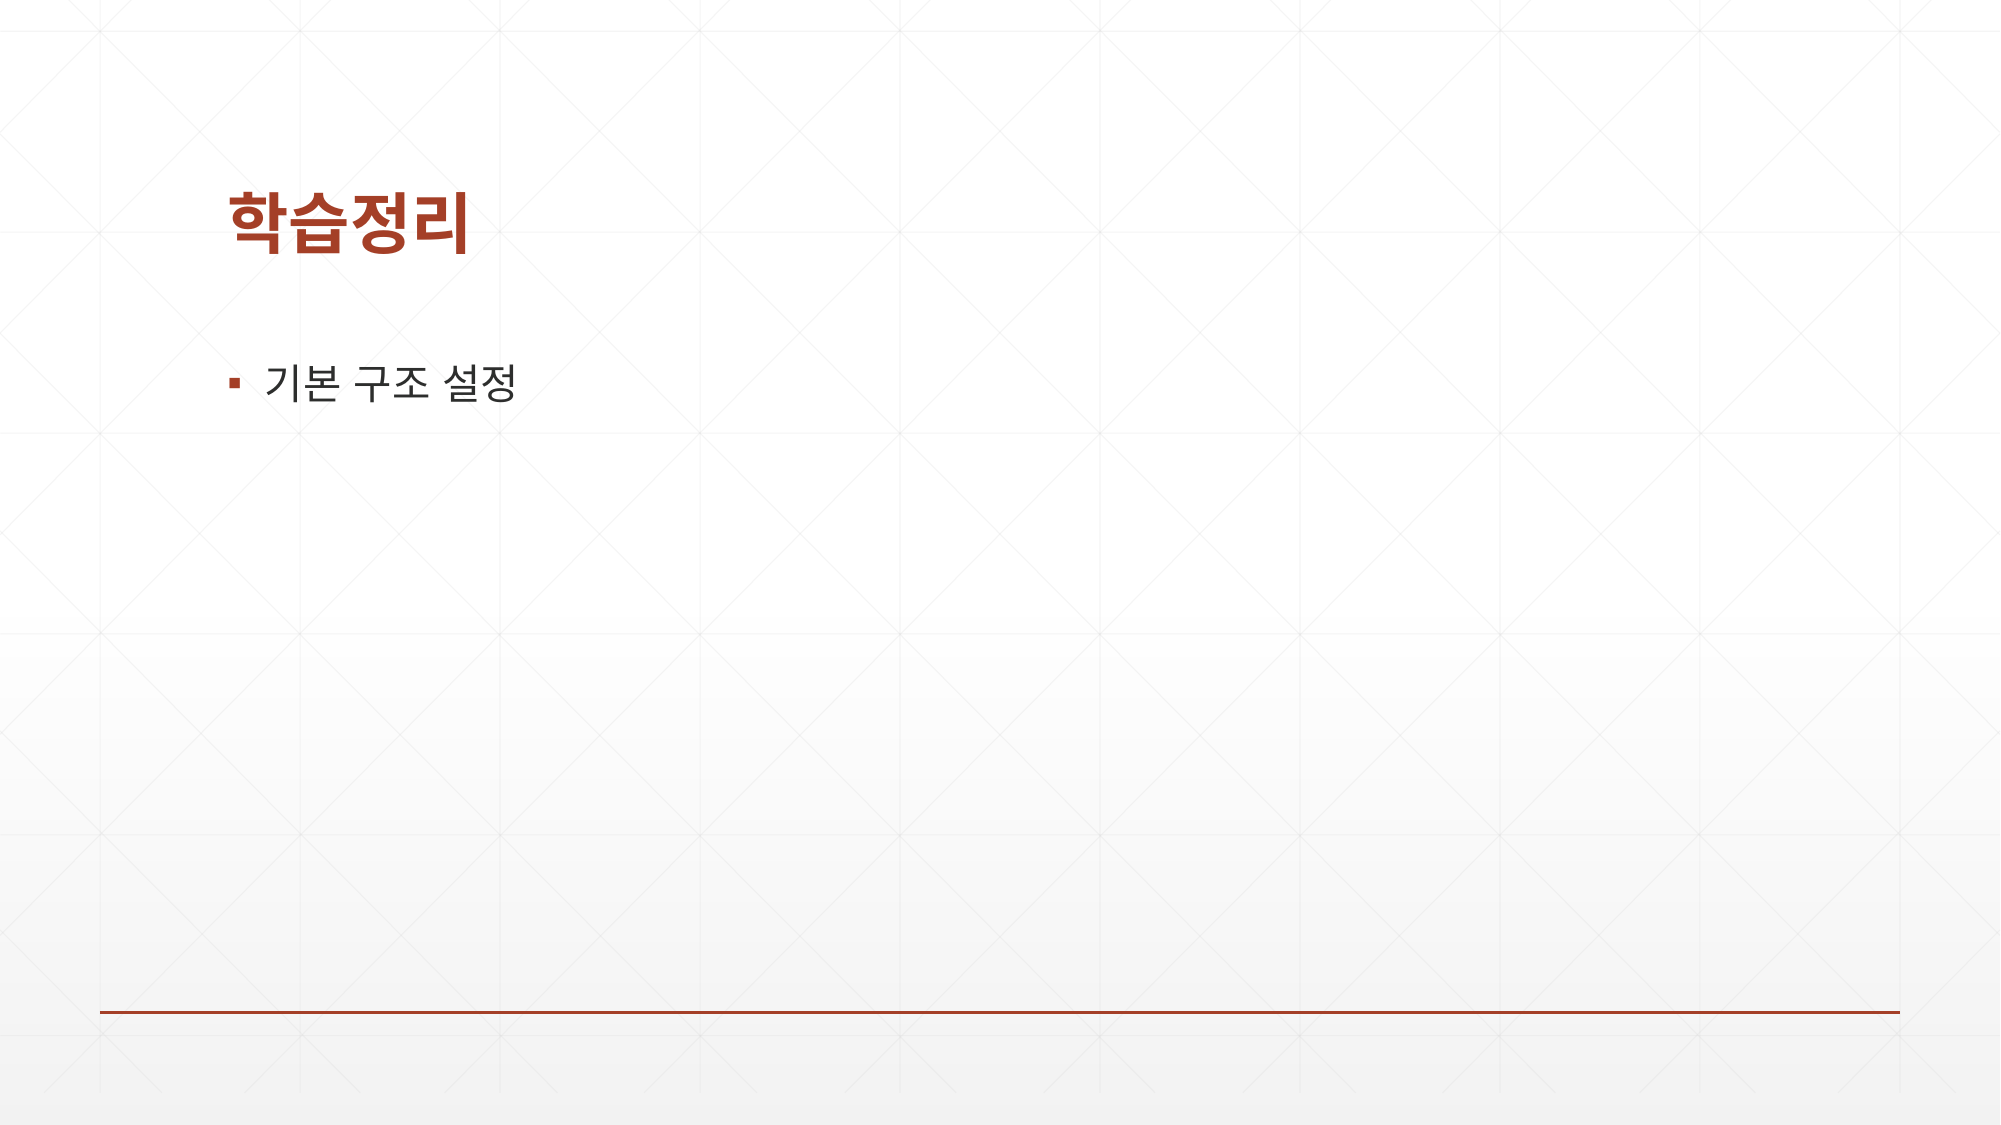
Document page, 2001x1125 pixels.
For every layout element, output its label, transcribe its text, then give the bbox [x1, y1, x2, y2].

title 학습정리 [212, 82, 1788, 271]
list 기본 구조 설정 [212, 324, 1788, 950]
